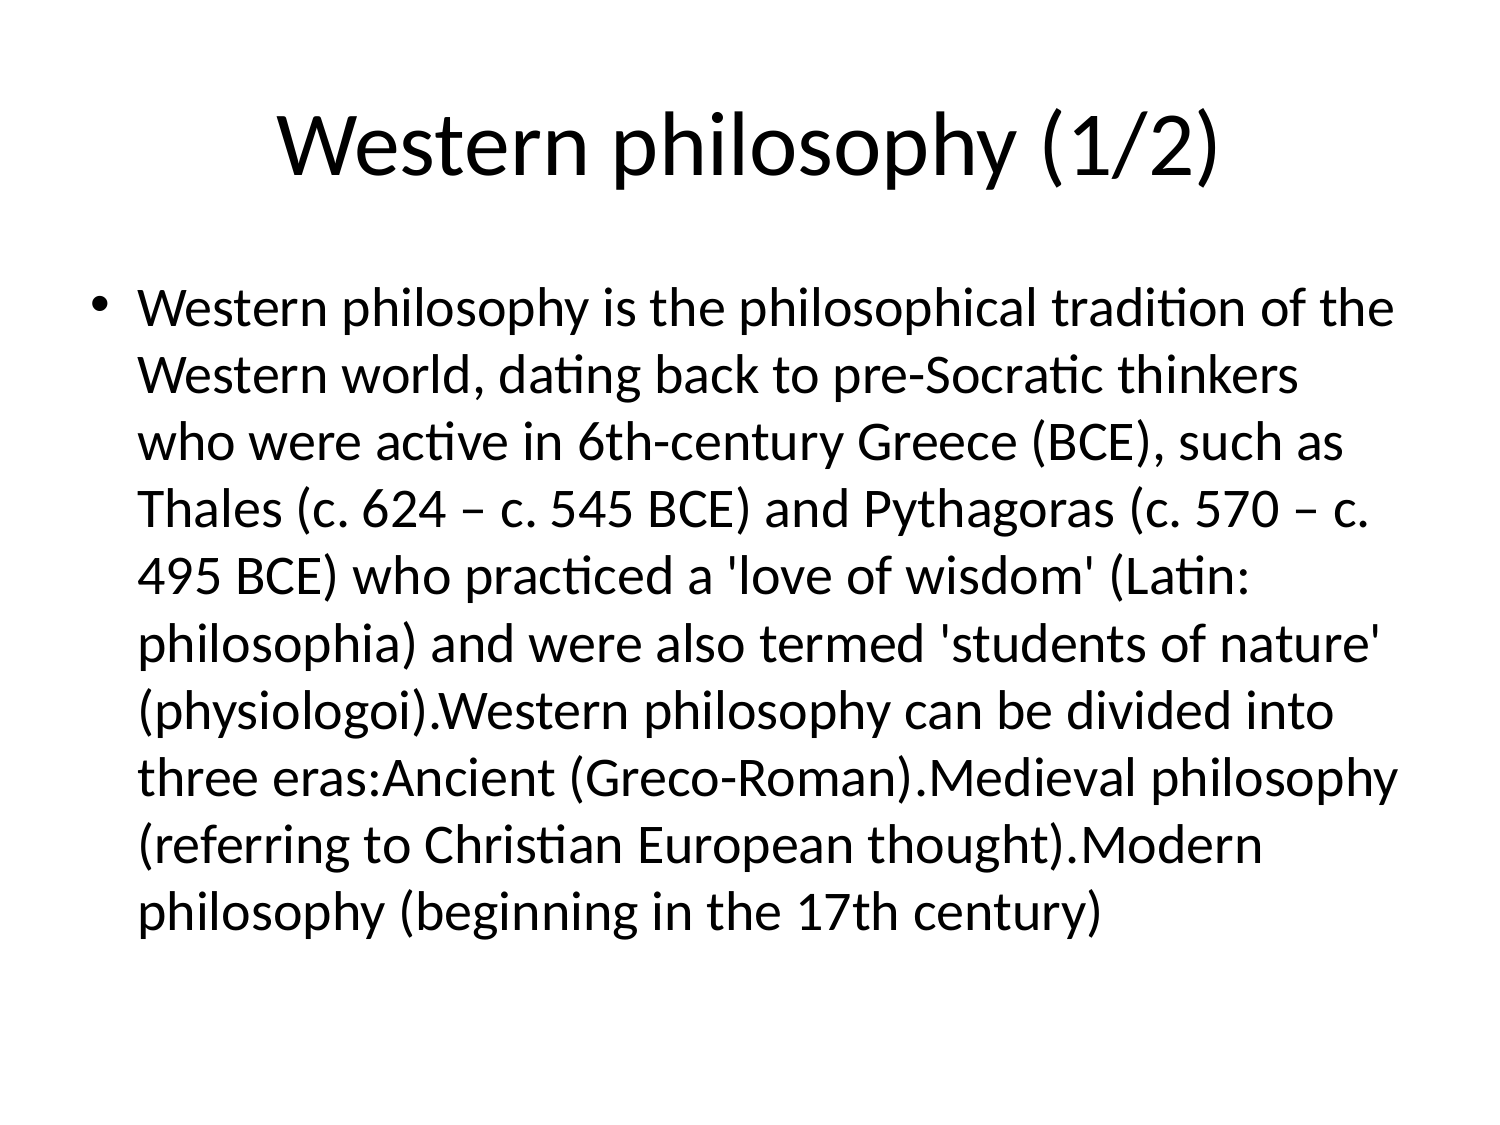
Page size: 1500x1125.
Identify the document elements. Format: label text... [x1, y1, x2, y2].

title Western philosophy (1/2) [75, 45, 1425, 233]
list Western philosophy is the philosophical tradition of the Western world, dating back to pre-Socratic thinkers who were active in 6th-century Greece (BCE), such as Thales (c. 624 – c. 545 BCE) and Pythagoras (c. 570 – c. 495 BCE) who practiced a 'love of wisdom' (Latin: philosophia) and were also termed 'students of nature' (physiologoi).Western philosophy can be divided into three eras:Ancient (Greco-Roman).Medieval philosophy (referring to Christian European thought).Modern philosophy (beginning in the 17th century) [75, 262, 1425, 1005]
